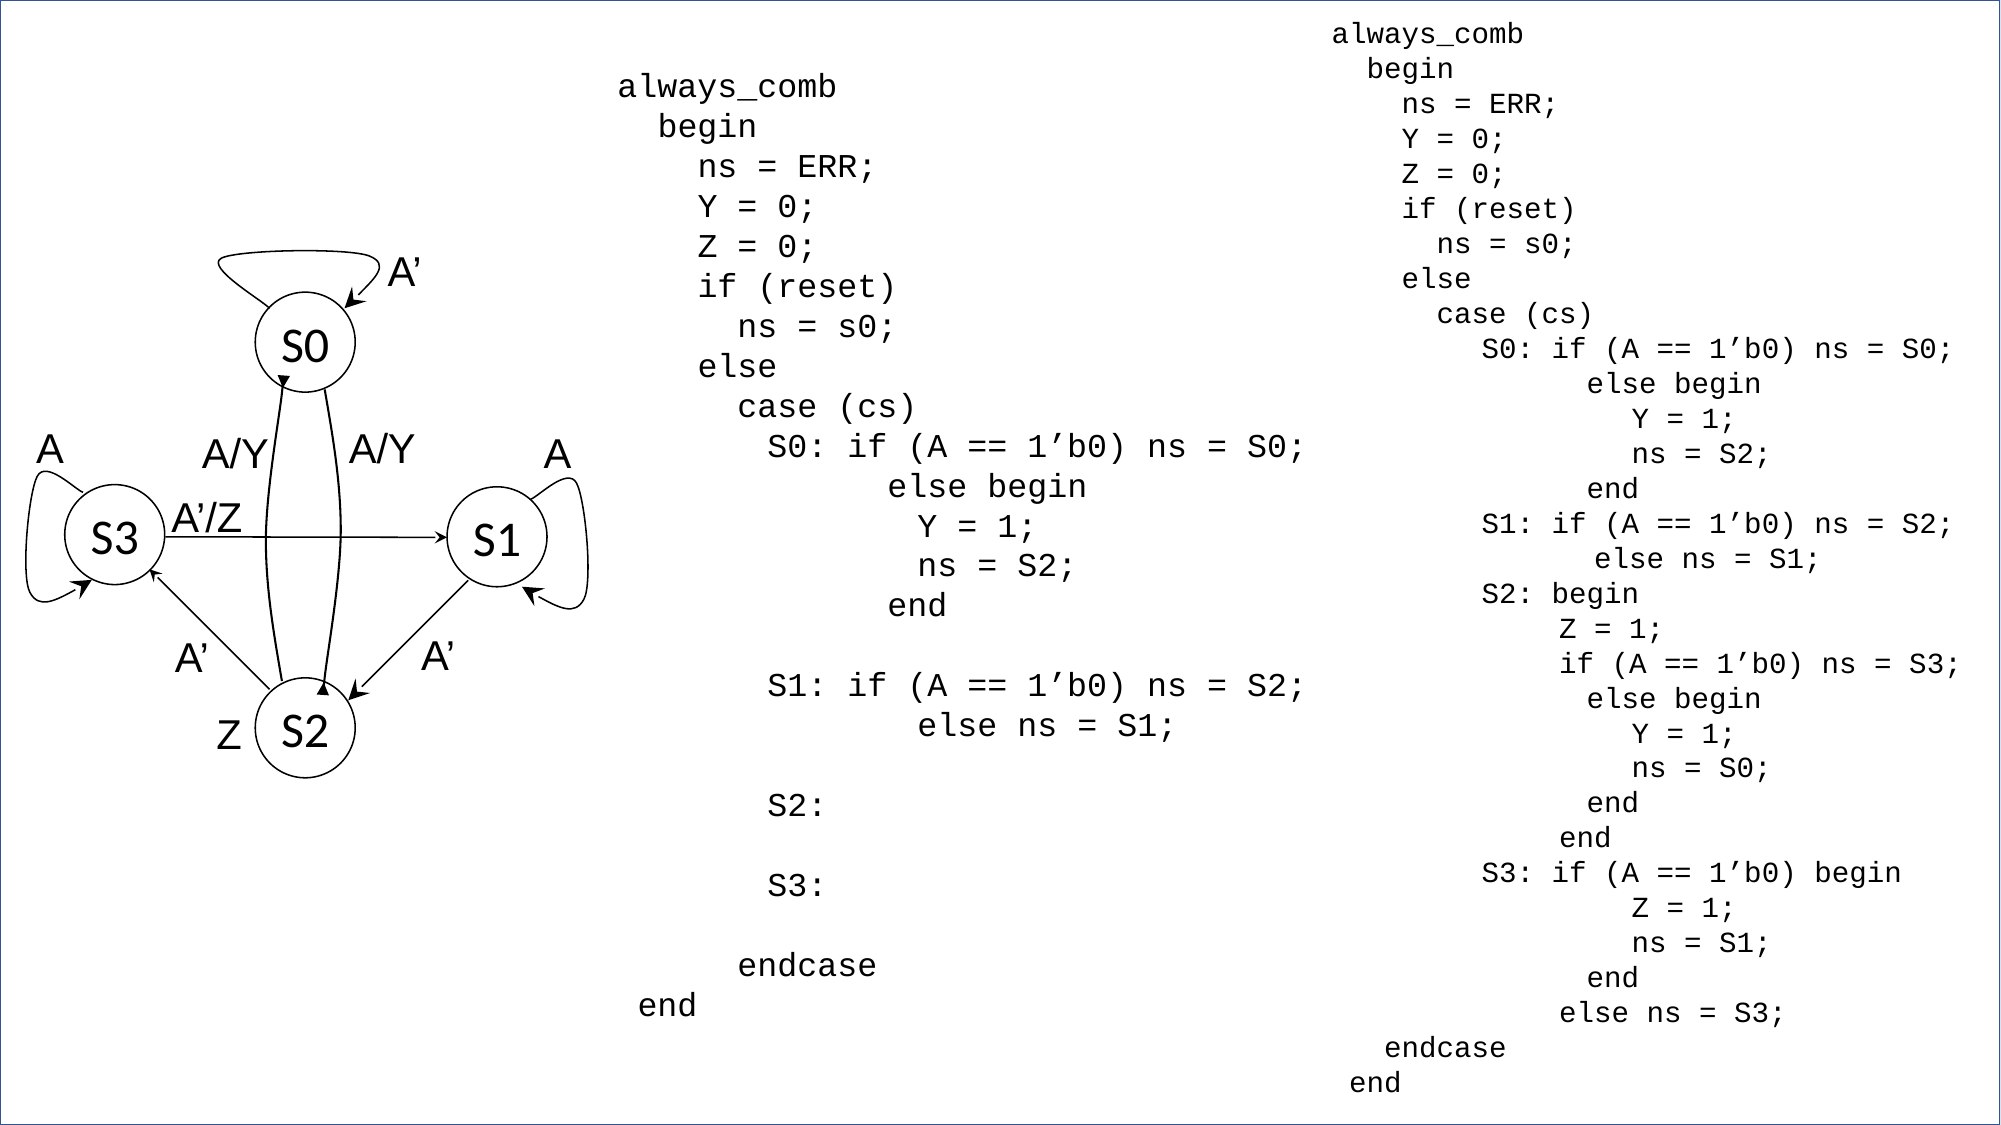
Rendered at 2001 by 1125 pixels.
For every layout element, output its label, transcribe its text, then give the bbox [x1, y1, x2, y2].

text_box [265, 485, 283, 682]
text_box Z [201, 700, 257, 765]
text_box [25, 480, 92, 603]
text_box A’ [406, 621, 470, 686]
text_box [149, 569, 163, 583]
text_box always_comb begin ns = ERR; Y = 0; Z = 0; if (reset) ns = s0; else case (cs) S0: if (A == 1’b0) ns = S0; else begin Y = 1; ns = S2; end S1: if (A == 1’b0) ns = S2; else ns = S1; S2: S3: endcase end [602, 57, 1316, 1030]
text_box [218, 250, 372, 309]
text_box S1 [447, 486, 530, 587]
text_box [434, 531, 448, 544]
text_box [348, 678, 371, 701]
text_box A [528, 418, 587, 484]
text_box A [21, 414, 79, 480]
text_box S0 [255, 308, 356, 393]
text_box A/Y [333, 414, 431, 480]
text_box always_comb begin ns = ERR; Y = 0; Z = 0; if (reset) ns = s0; else case (cs) S0: if (A == 1’b0) ns = S0; else begin Y = 1; ns = S2; end S1: if (A == 1’b0) ns = S2; else ns = S1; S2: begin Z = 1; if (A == 1’b0) ns = S3; else begin Y = 1; ns = S0; end end S3: if (A == 1’b0) begin Z = 1; ns = S1; end else ns = S3; endcase end [1316, 7, 1987, 1106]
text_box [277, 375, 290, 419]
text_box S2 [257, 677, 356, 778]
text_box [521, 484, 589, 609]
text_box A/Y [187, 419, 284, 485]
text_box A’ [160, 622, 225, 688]
text_box [316, 389, 342, 696]
text_box A’/Z [156, 483, 258, 549]
text_box A’ [372, 237, 437, 303]
text_box S3 [84, 484, 163, 585]
